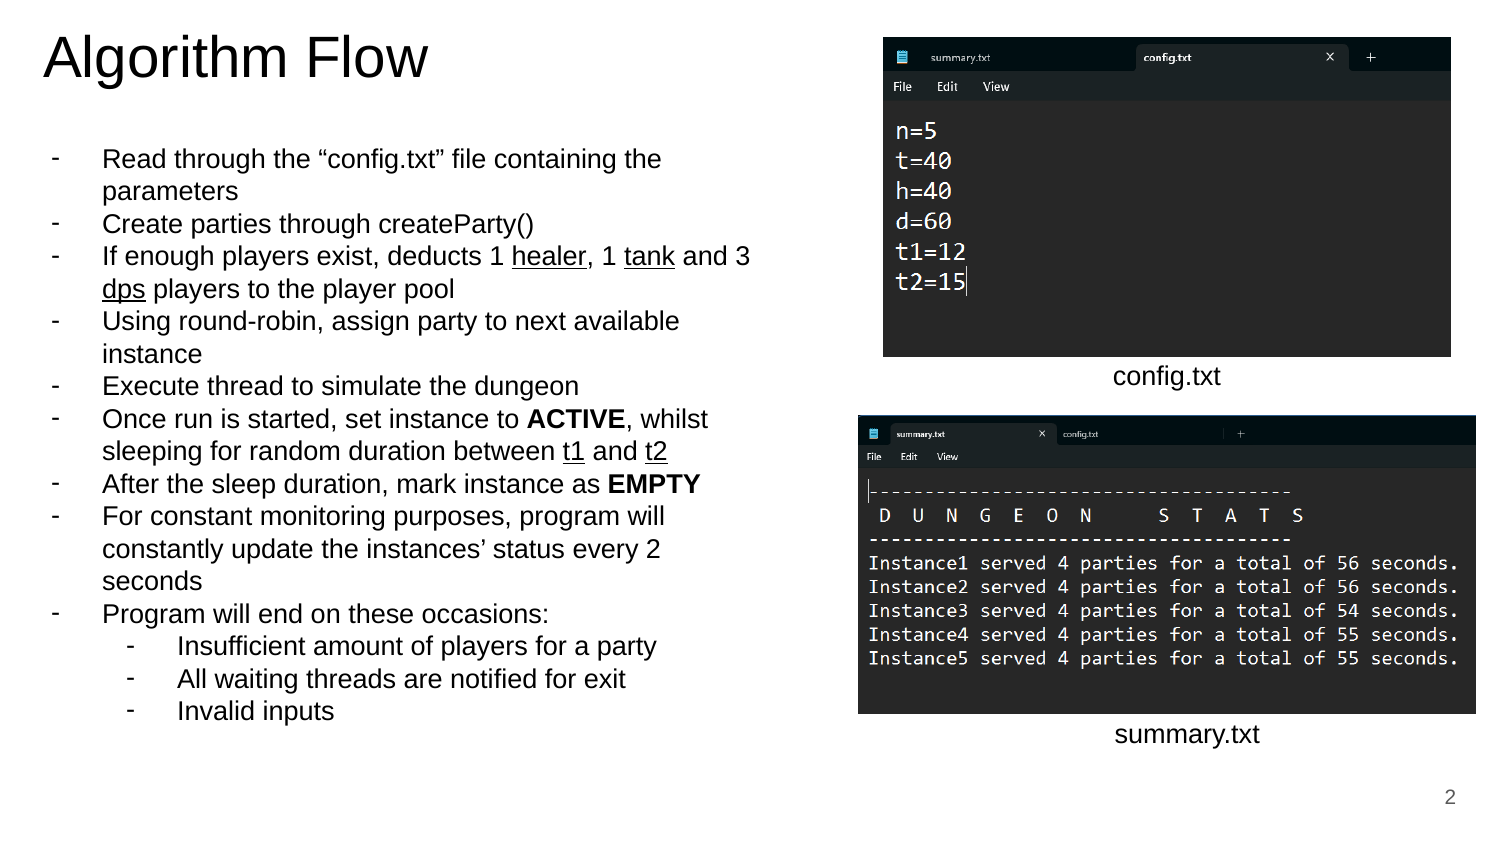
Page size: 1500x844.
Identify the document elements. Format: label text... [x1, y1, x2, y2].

picture [857, 415, 1476, 714]
slide_number ‹#› [1399, 772, 1468, 821]
text_box summary.txt [1079, 722, 1296, 764]
picture [883, 37, 1451, 358]
text_box Read through the “config.txt” file containing the parameters Create parties through createParty() If enough players exist, deducts 1 healer, 1 tank and 3 dps players to the player pool Using round-robin, assign party to next available instance Execute thread to simulate the dungeon Once run is started, set instance to ACTIVE, whilst sleeping for random duration between t1 and t2 After the sleep duration, mark instance as EMPTY For constant monitoring purposes, program will constantly update the instances’ status every 2 seconds Program will end on these occasions: Insufficient amount of players for a party All waiting threads are notified for exit Invalid inputs [12, 126, 781, 741]
title Algorithm Flow [31, 21, 1341, 107]
text_box config.txt [1094, 366, 1240, 406]
